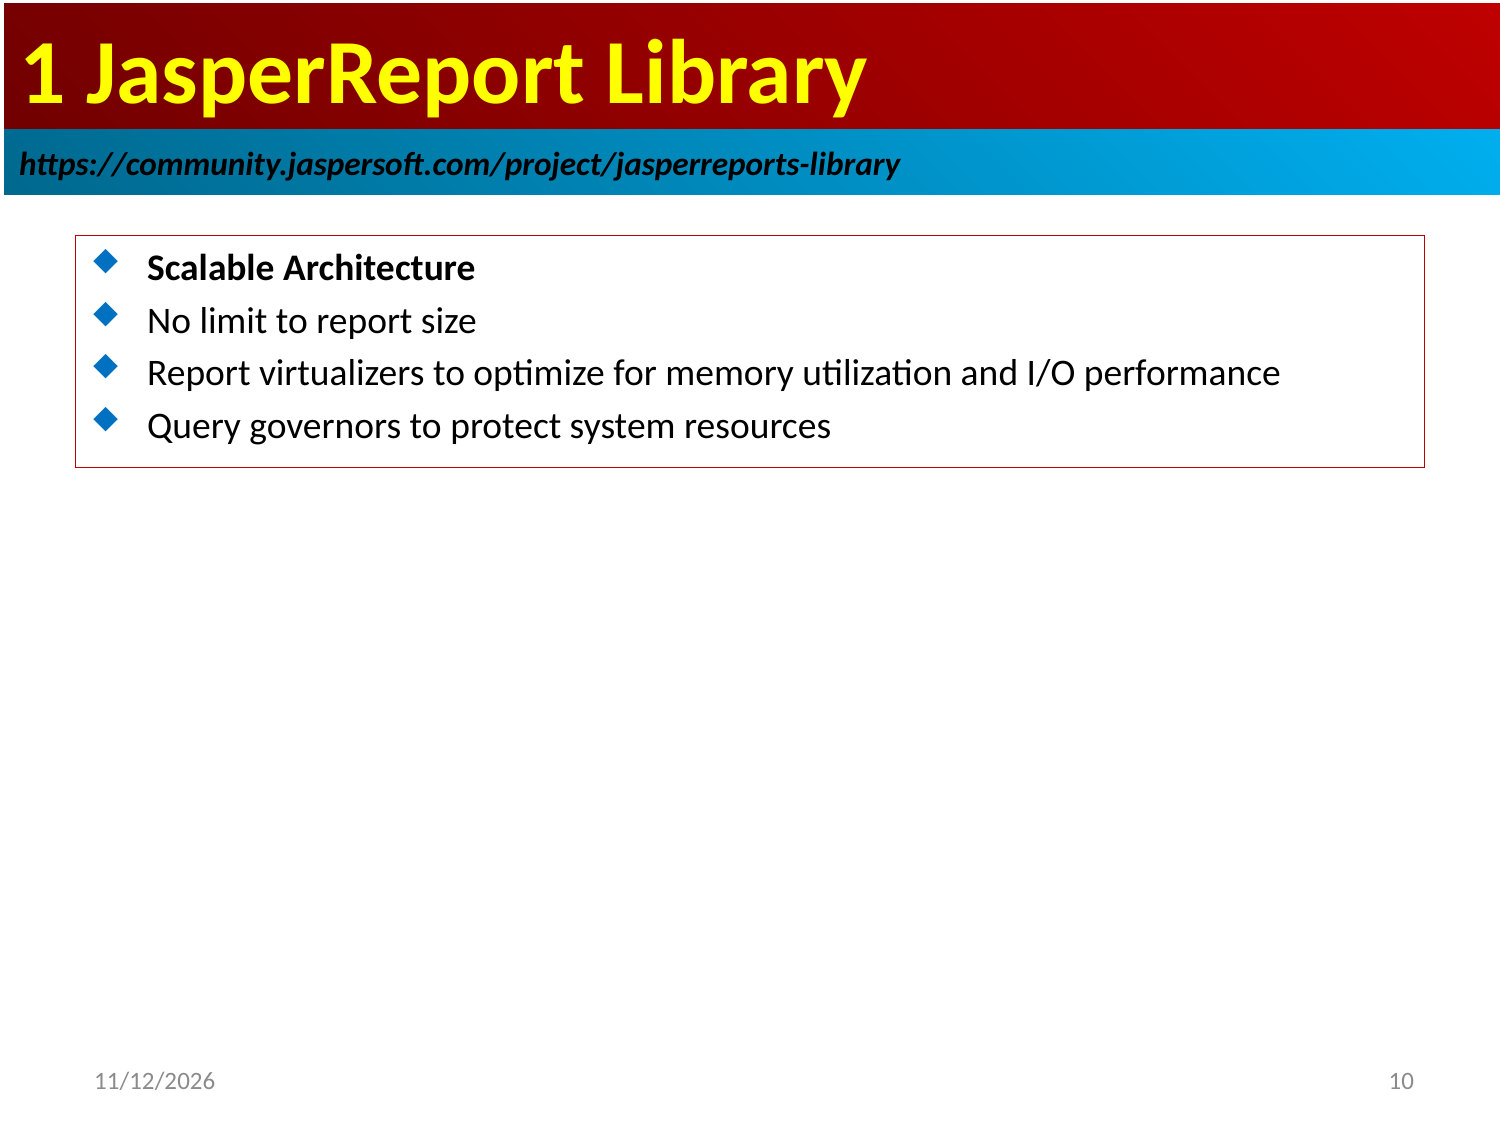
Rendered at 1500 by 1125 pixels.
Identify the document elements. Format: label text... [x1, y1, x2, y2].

text_box https://community.jaspersoft.com/project/jasperreports-library [4, 129, 1500, 195]
slide_number 10 [1079, 1046, 1430, 1113]
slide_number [79, 1046, 430, 1113]
subtitle Scalable Architecture No limit to report size Report virtualizers to optimize for memory utilization and I/O performance Query governors to protect system resources [75, 235, 1425, 468]
title 1 JasperReport Library [4, 3, 1500, 129]
